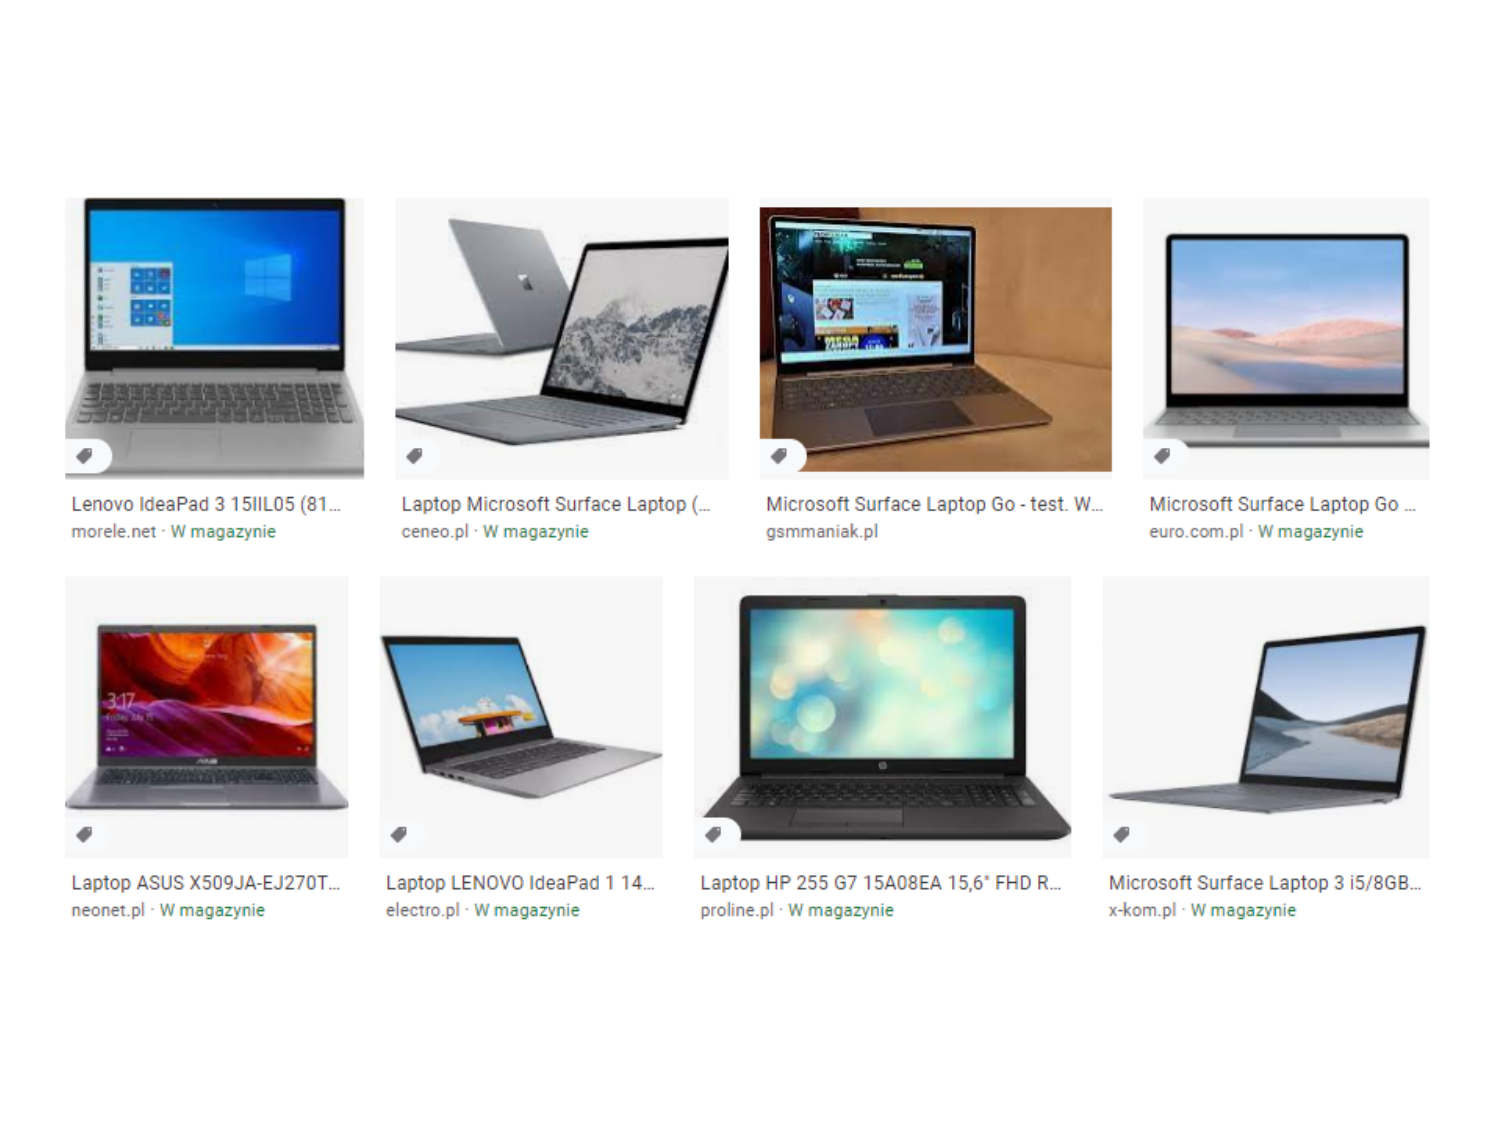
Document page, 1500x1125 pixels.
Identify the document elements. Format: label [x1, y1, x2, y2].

picture [53, 181, 1447, 944]
